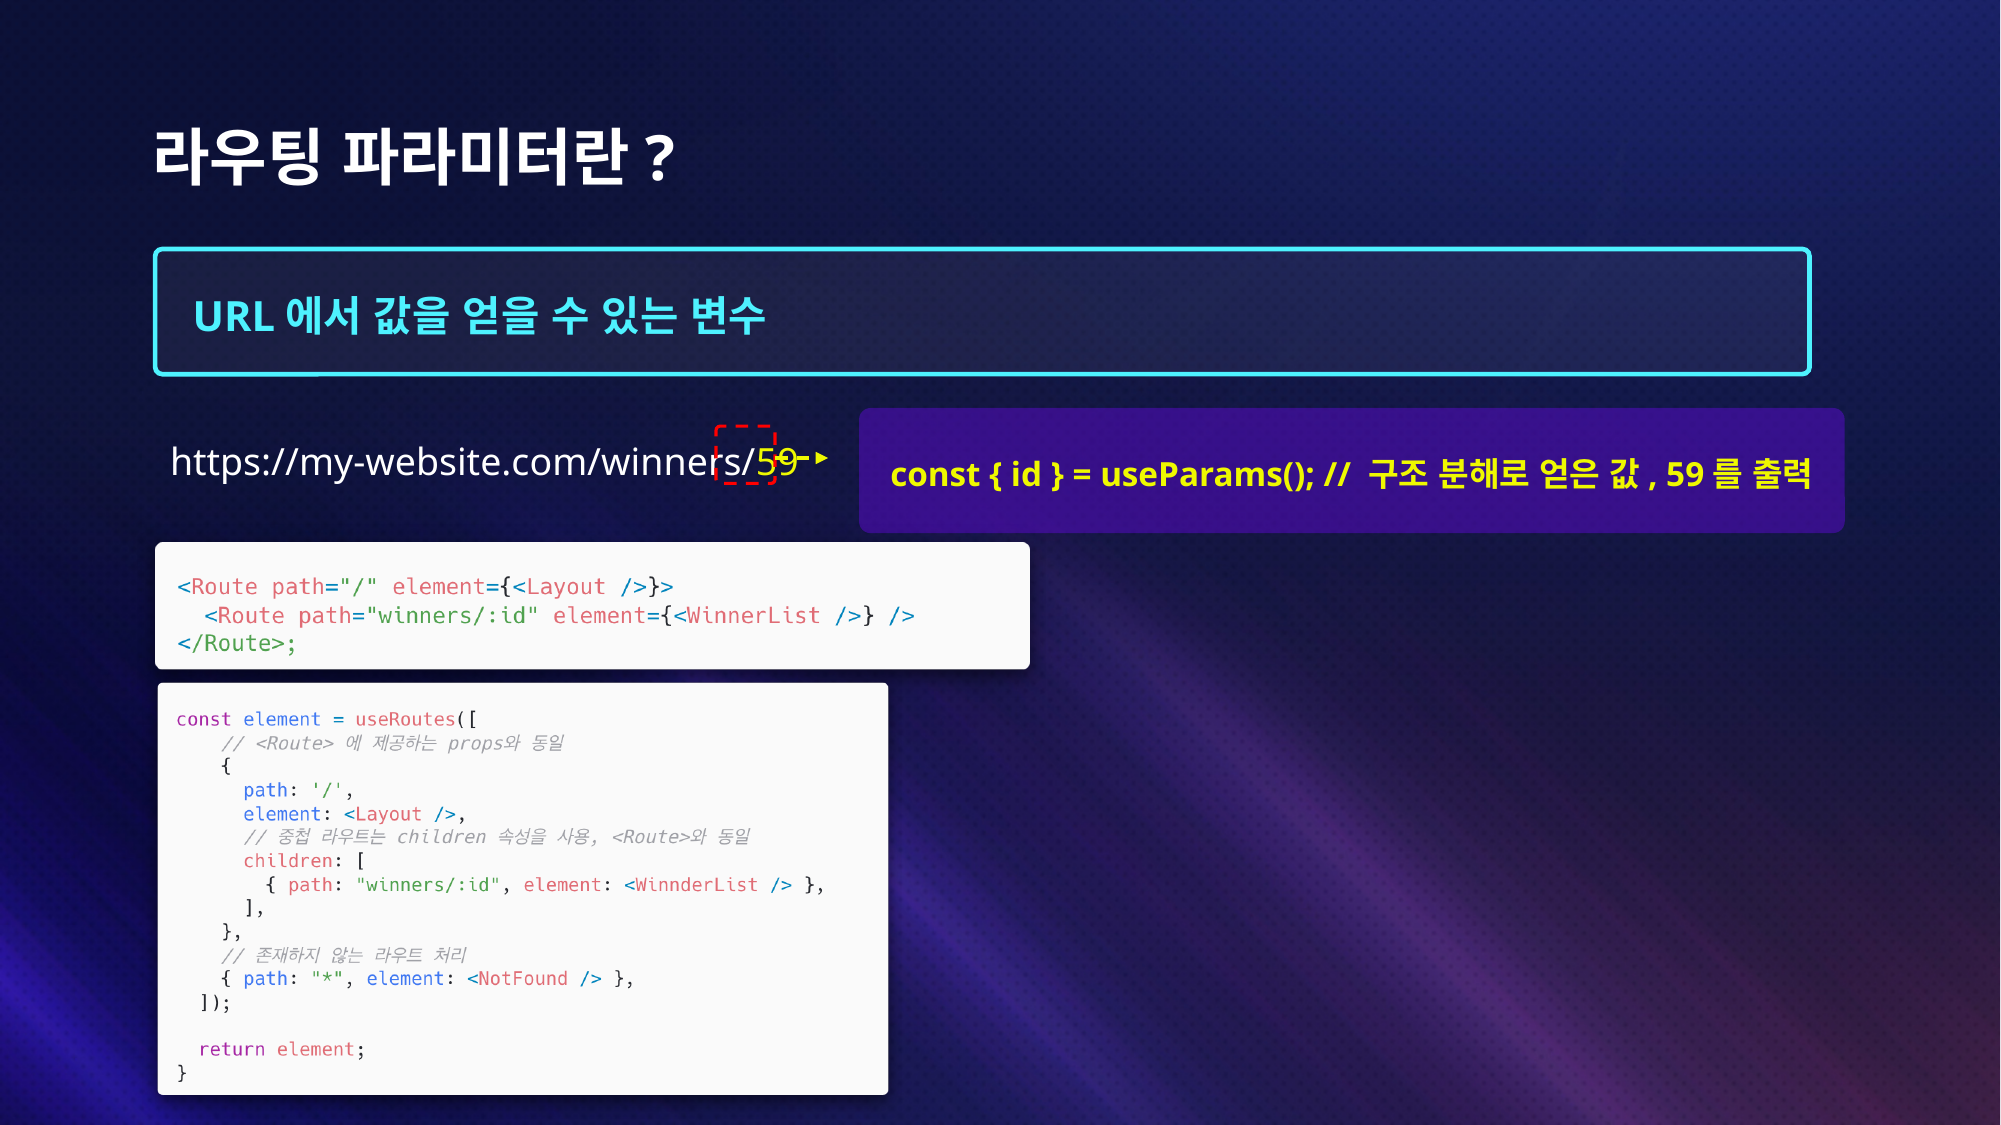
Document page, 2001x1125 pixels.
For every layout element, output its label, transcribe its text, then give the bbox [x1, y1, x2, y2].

picture [0, 0, 2001, 1125]
text_box [714, 425, 777, 485]
text_box const { id } = useParams(); // 구조 분해로 얻은 값, 59를 출력 [857, 406, 1846, 535]
text_box URL에서 값을 얻을 수 있는 변수 [154, 247, 1811, 376]
text_box https://my-website.com/winners/59 [155, 408, 863, 491]
title 라우팅 파라미터란? [137, 105, 1863, 216]
